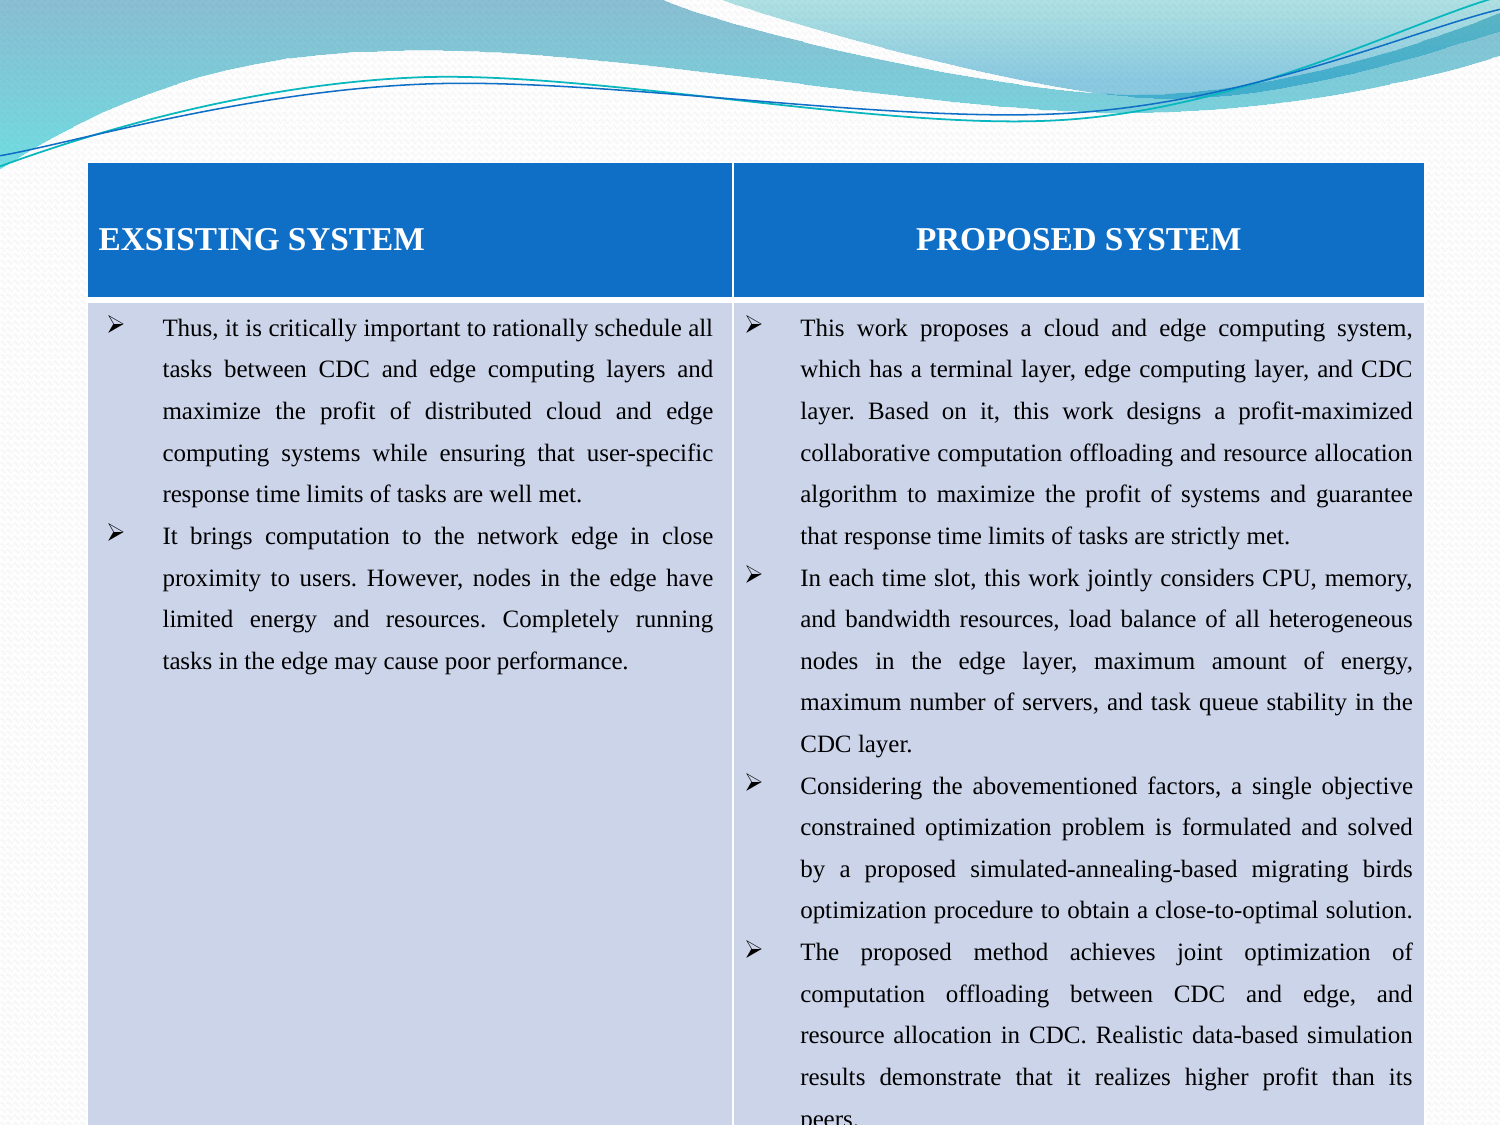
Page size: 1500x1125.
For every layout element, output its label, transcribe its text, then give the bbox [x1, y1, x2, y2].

table_cell This work proposes a cloud and edge computing system, which has a terminal layer, edge computing layer, and CDC layer. Based on it, this work designs a profit-maximized collaborative computation offloading and resource allocation algorithm to maximize the profit of systems and guarantee that response time limits of tasks are strictly met. In each time slot, this work jointly considers CPU, memory, and bandwidth resources, load balance of all heterogeneous nodes in the edge layer, maximum amount of energy, maximum number of servers, and task queue stability in the CDC layer. Considering the abovementioned factors, a single objective constrained optimization problem is formulated and solved by a proposed simulated-annealing-based migrating birds optimization procedure to obtain a close-to-optimal solution. The proposed method achieves joint optimization of computation offloading between CDC and edge, and resource allocation in CDC. Realistic data-based simulation results demonstrate that it realizes higher profit than its peers. [734, 303, 1424, 1125]
table_header EXSISTING SYSTEM [88, 163, 732, 297]
table_cell Thus, it is critically important to rationally schedule all tasks between CDC and edge computing layers and maximize the profit of distributed cloud and edge computing systems while ensuring that user-specific response time limits of tasks are well met. It brings computation to the network edge in close proximity to users. However, nodes in the edge have limited energy and resources. Completely running tasks in the edge may cause poor performance. [88, 303, 732, 1125]
table_header PROPOSED SYSTEM [734, 163, 1424, 297]
